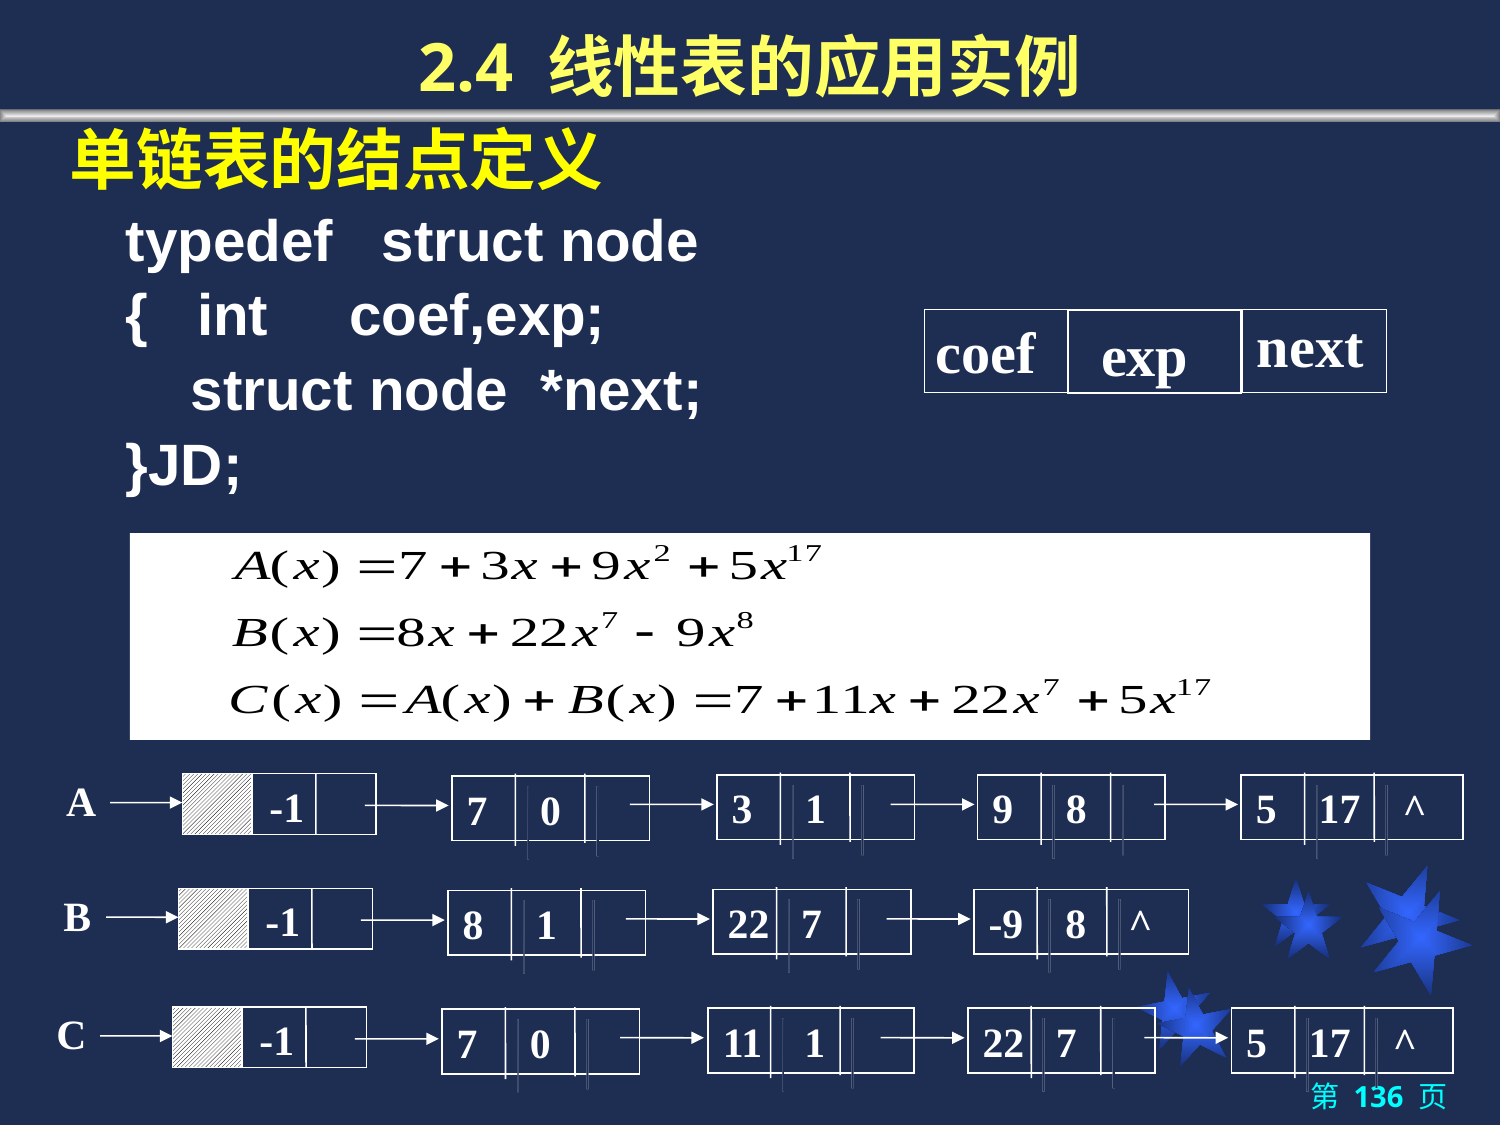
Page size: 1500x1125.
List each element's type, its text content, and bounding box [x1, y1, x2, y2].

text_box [920, 301, 1387, 396]
list 单链表的结点定义 typedef struct node { int coef,exp; struct node *next; }JD; [54, 119, 869, 534]
title 2.4 线性表的应用实例 [0, 0, 1500, 113]
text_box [47, 881, 1190, 961]
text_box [129, 532, 1371, 741]
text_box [50, 766, 1464, 846]
slide_number 第 136 页 [1067, 1070, 1463, 1125]
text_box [40, 1000, 1454, 1080]
